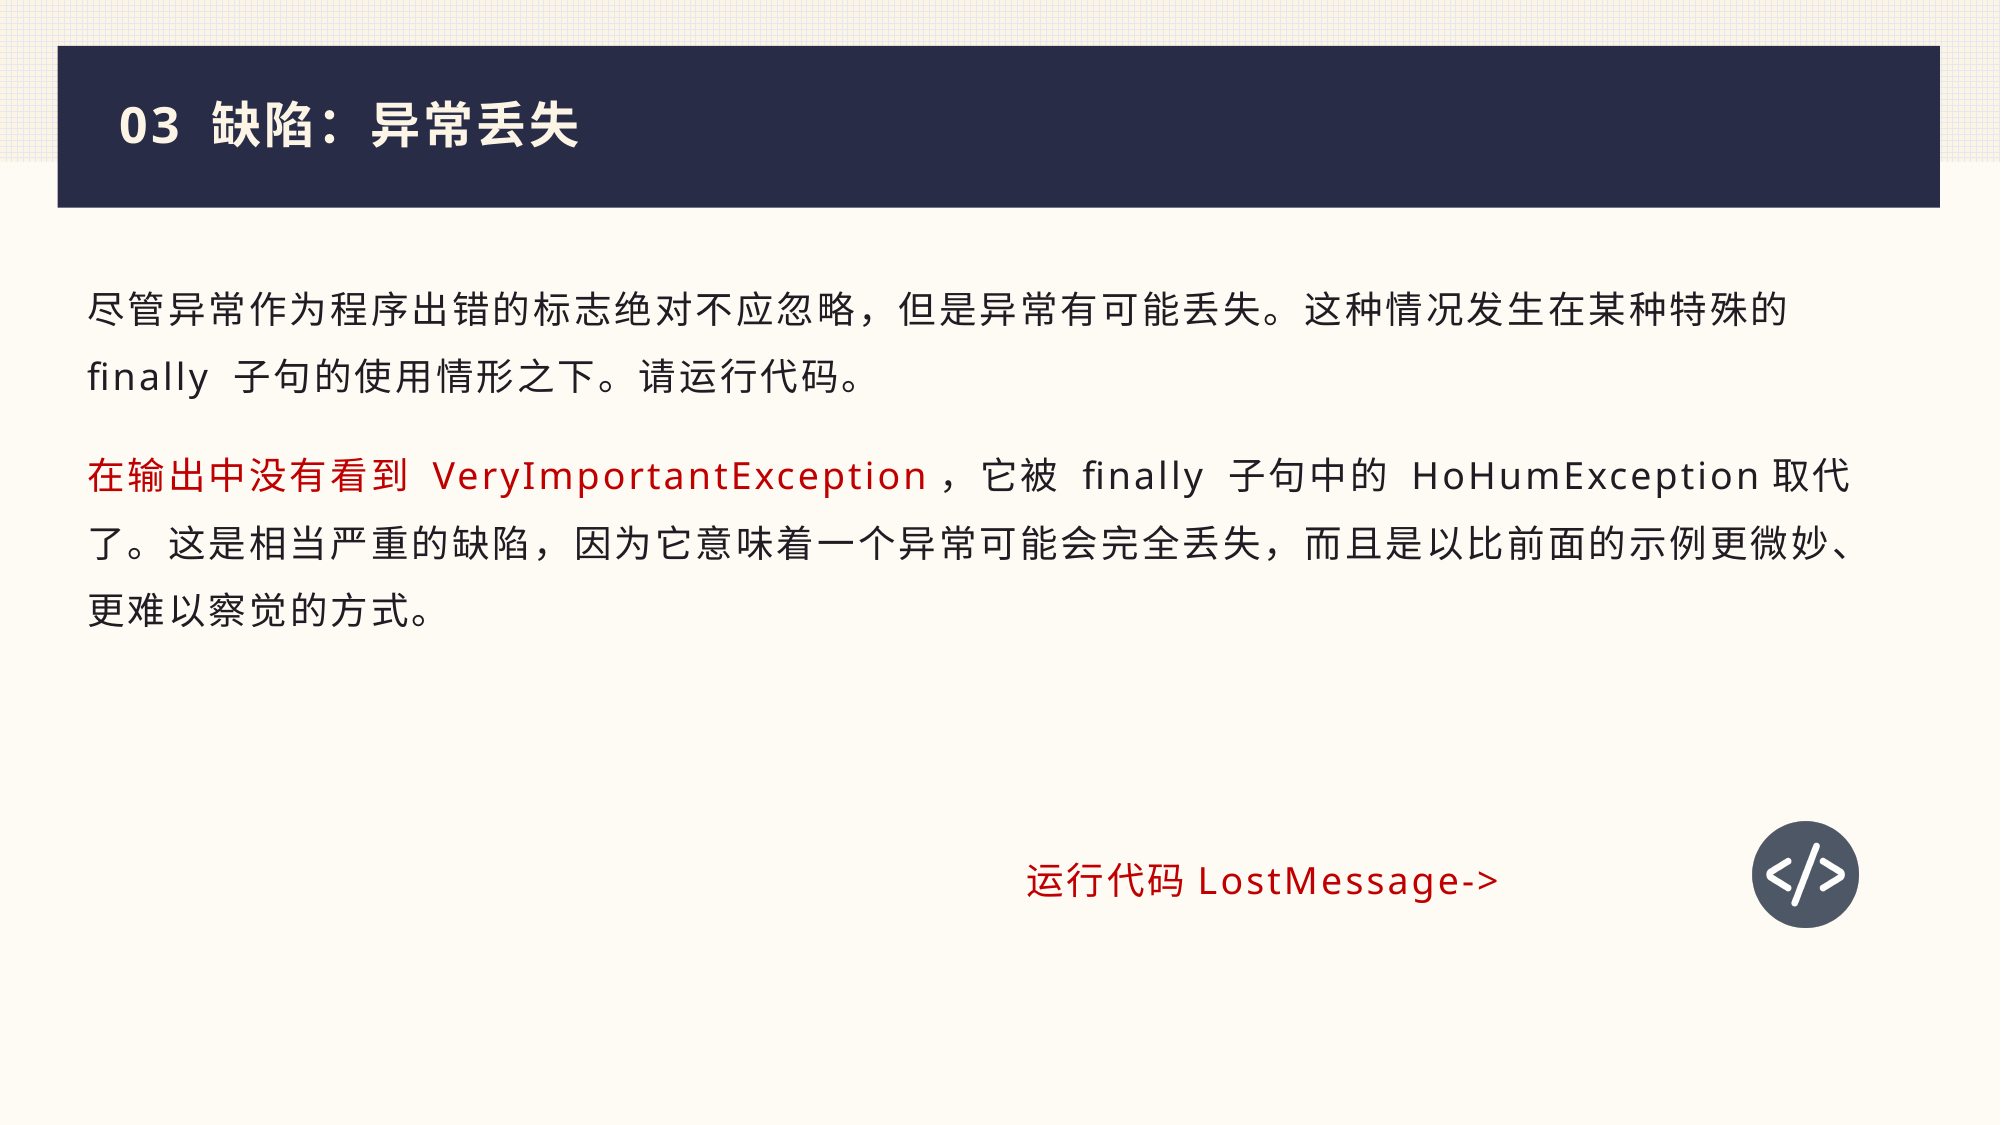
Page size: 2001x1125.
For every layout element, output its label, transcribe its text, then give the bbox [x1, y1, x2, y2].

title 03 缺陷：异常丢失 [104, 79, 1894, 176]
picture [1752, 821, 1859, 928]
text_box 尽管异常作为程序出错的标志绝对不应忽略，但是异常有可能丢失。这种情况发生在某种特殊的 finally 子句的使用情形之下。请运行代码。 在输出中没有看到 VeryImportantException，它被 finally 子句中的 HoHumException取代了。这是相当严重的缺陷，因为它意味着一个异常可能会完全丢失，而且是以比前面的示例更微妙、更难以察觉的方式。 [71, 255, 1894, 715]
text_box 运行代码LostMessage-> [1011, 827, 1730, 922]
